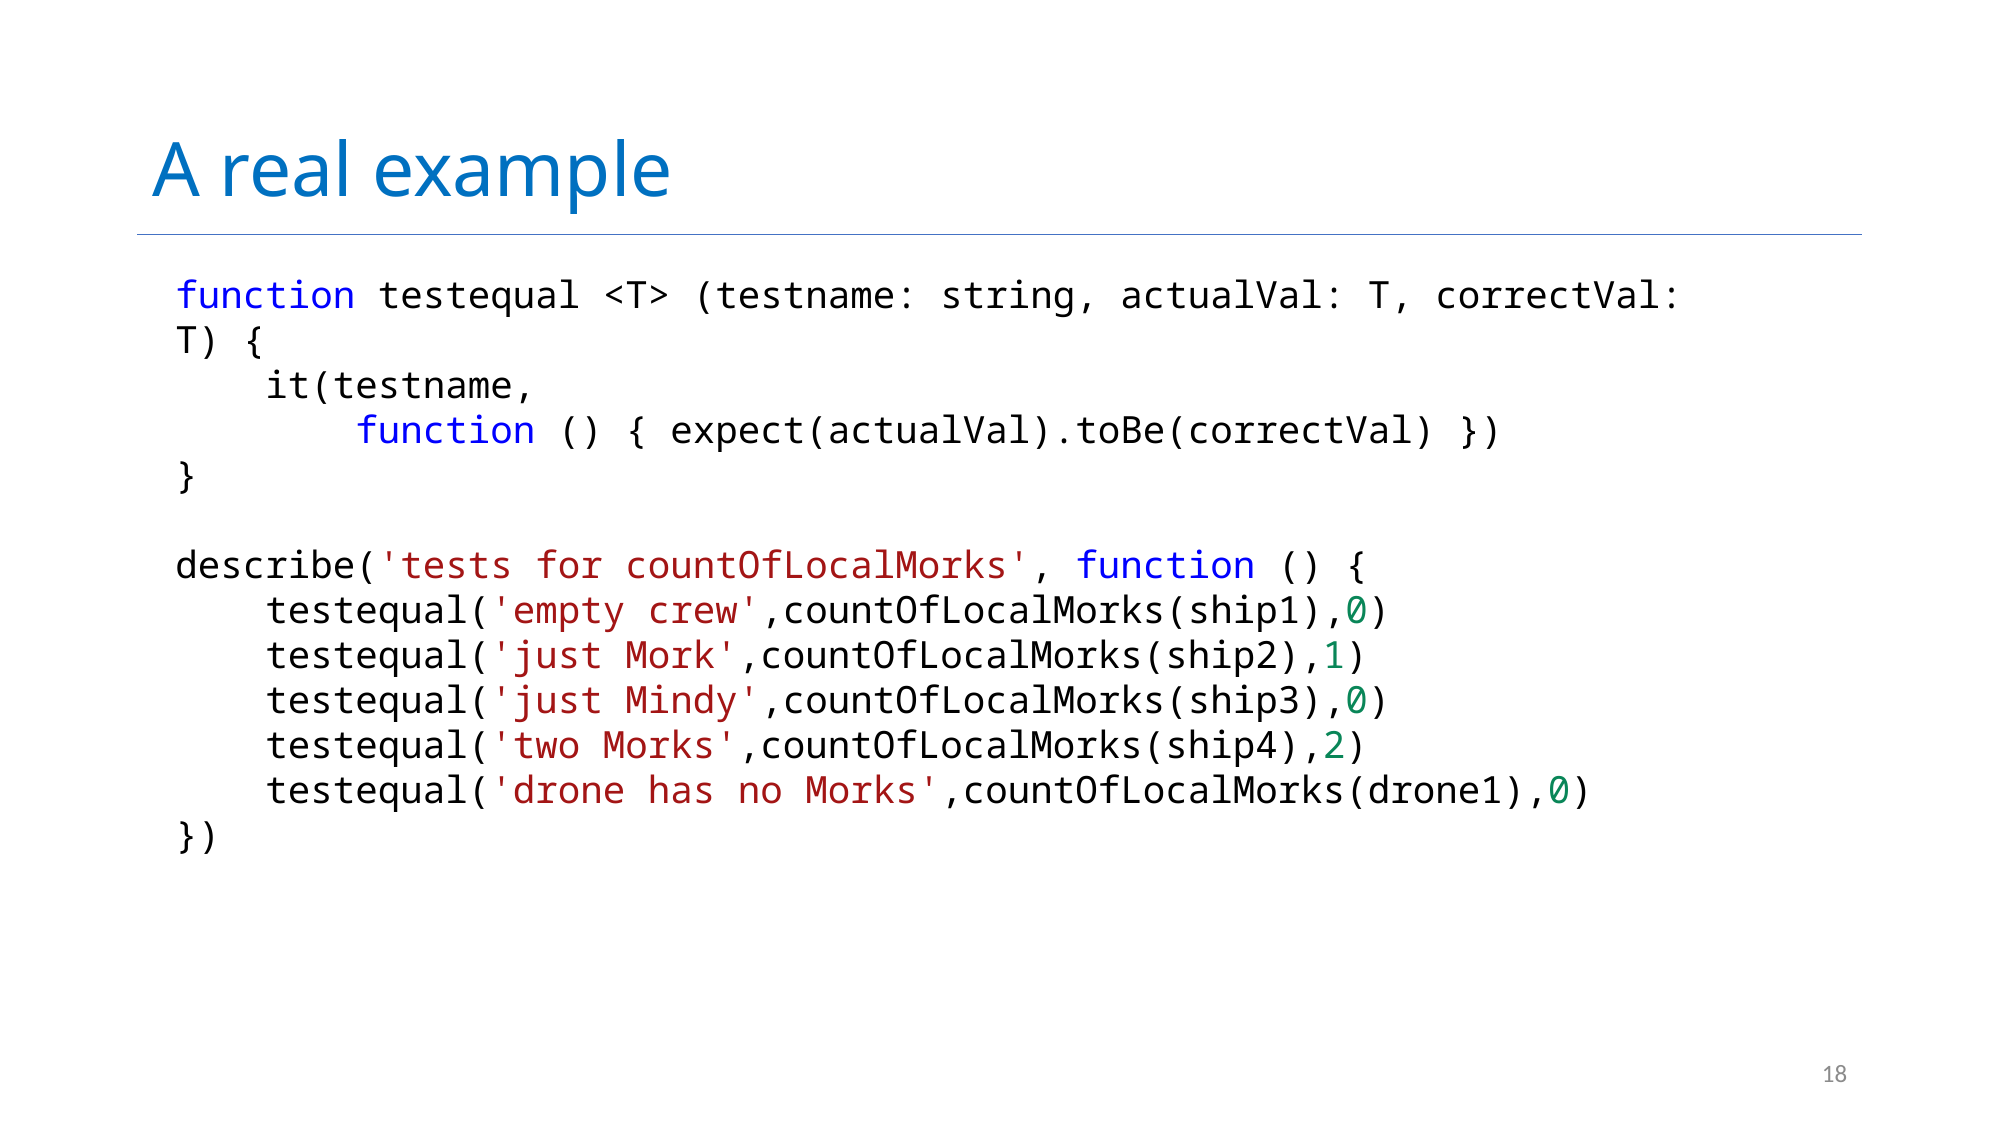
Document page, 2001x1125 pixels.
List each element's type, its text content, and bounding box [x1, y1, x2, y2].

text_box function testequal <T> (testname: string, actualVal: T, correctVal: T) { it(testname, function () { expect(actualVal).toBe(correctVal) }) } describe('tests for countOfLocalMorks', function () { testequal('empty crew',countOfLocalMorks(ship1),0) testequal('just Mork',countOfLocalMorks(ship2),1) testequal('just Mindy',countOfLocalMorks(ship3),0) testequal('two Morks',countOfLocalMorks(ship4),2) testequal('drone has no Morks',countOfLocalMorks(drone1),0) }) [160, 263, 1727, 863]
slide_number 18 [1412, 1042, 1863, 1103]
title A real example [137, 3, 1863, 221]
